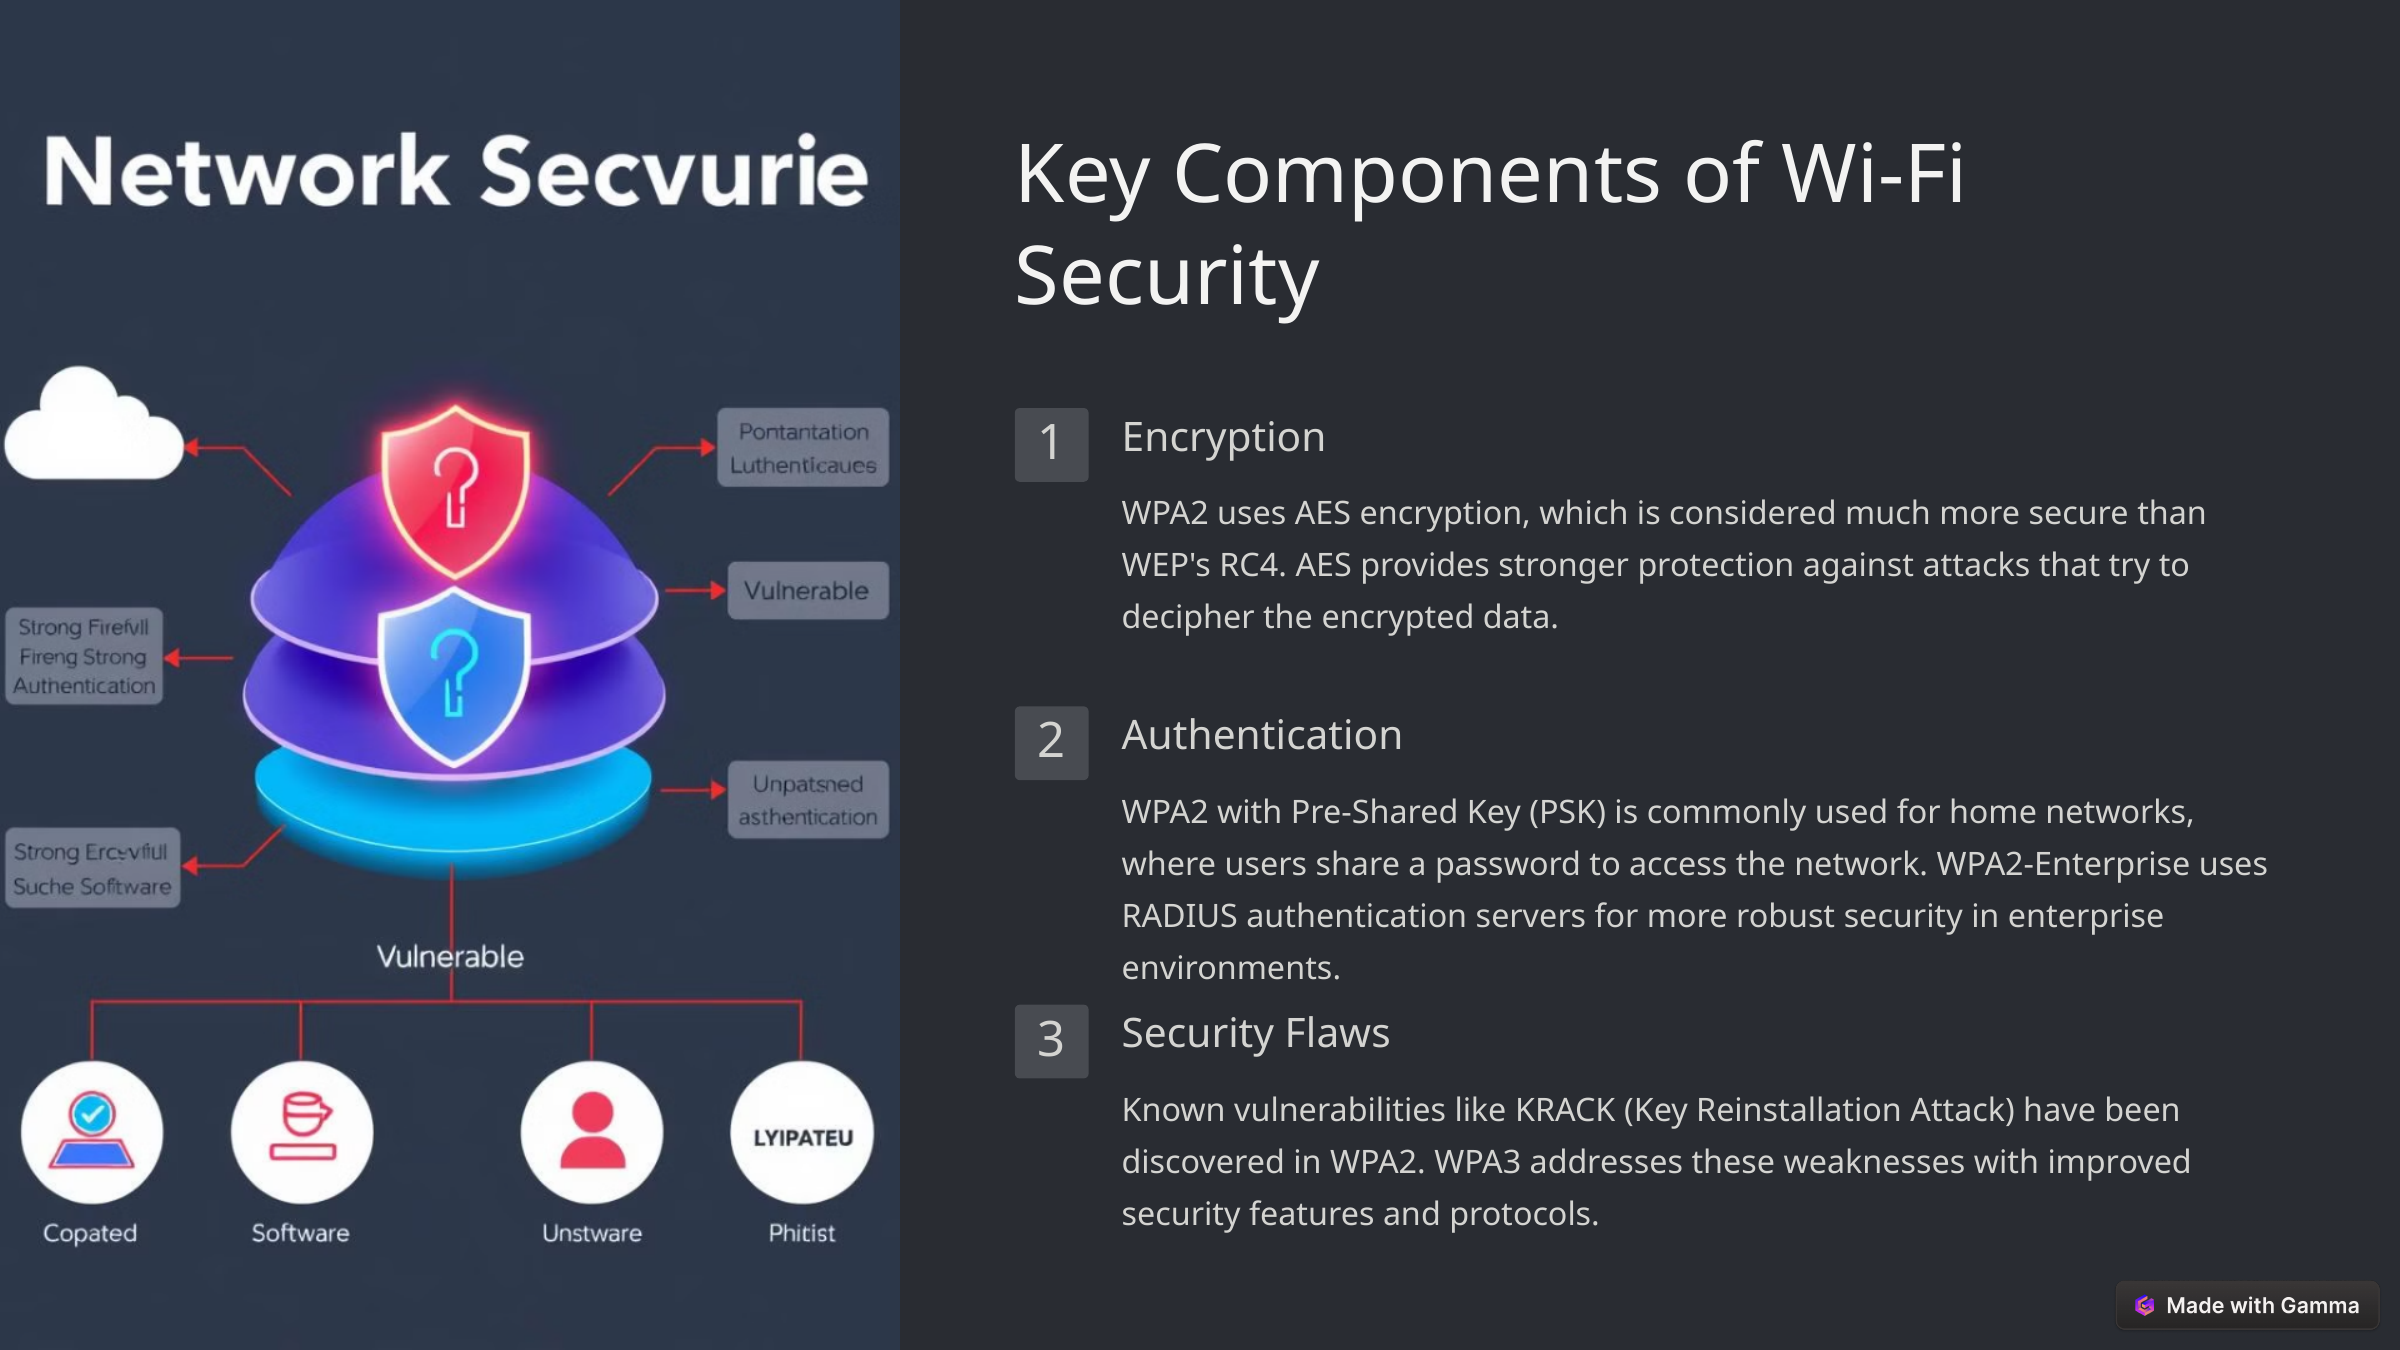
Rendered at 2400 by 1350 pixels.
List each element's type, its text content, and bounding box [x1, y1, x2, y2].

picture [0, 0, 900, 1350]
text_box Security Flaws [1121, 1004, 1532, 1056]
text_box 3 [1037, 1017, 1067, 1067]
text_box WPA2 uses AES encryption, which is considered much more secure than WEP's RC4. AES provides stronger protection against attacks that try to decipher the encrypted data. [1121, 479, 2285, 637]
text_box Authentication [1121, 706, 1532, 758]
text_box [1014, 408, 1089, 482]
text_box 1 [1037, 420, 1067, 470]
text_box Key Components of Wi-Fi Security [1014, 116, 2285, 322]
text_box [1014, 706, 1089, 781]
text_box Known vulnerabilities like KRACK (Key Reinstallation Attack) have been discovered in WPA2. WPA3 addresses these weaknesses with improved security features and protocols. [1121, 1075, 2285, 1234]
text_box Encryption [1121, 408, 1532, 460]
text_box 2 [1037, 718, 1067, 768]
text_box WPA2 with Pre-Shared Key (PSK) is commonly used for home networks, where users share a password to access the network. WPA2-Enterprise uses RADIUS authentication servers for more robust security in enterprise environments. [1121, 777, 2285, 935]
text_box [1014, 1004, 1089, 1079]
picture [2106, 1271, 2389, 1339]
